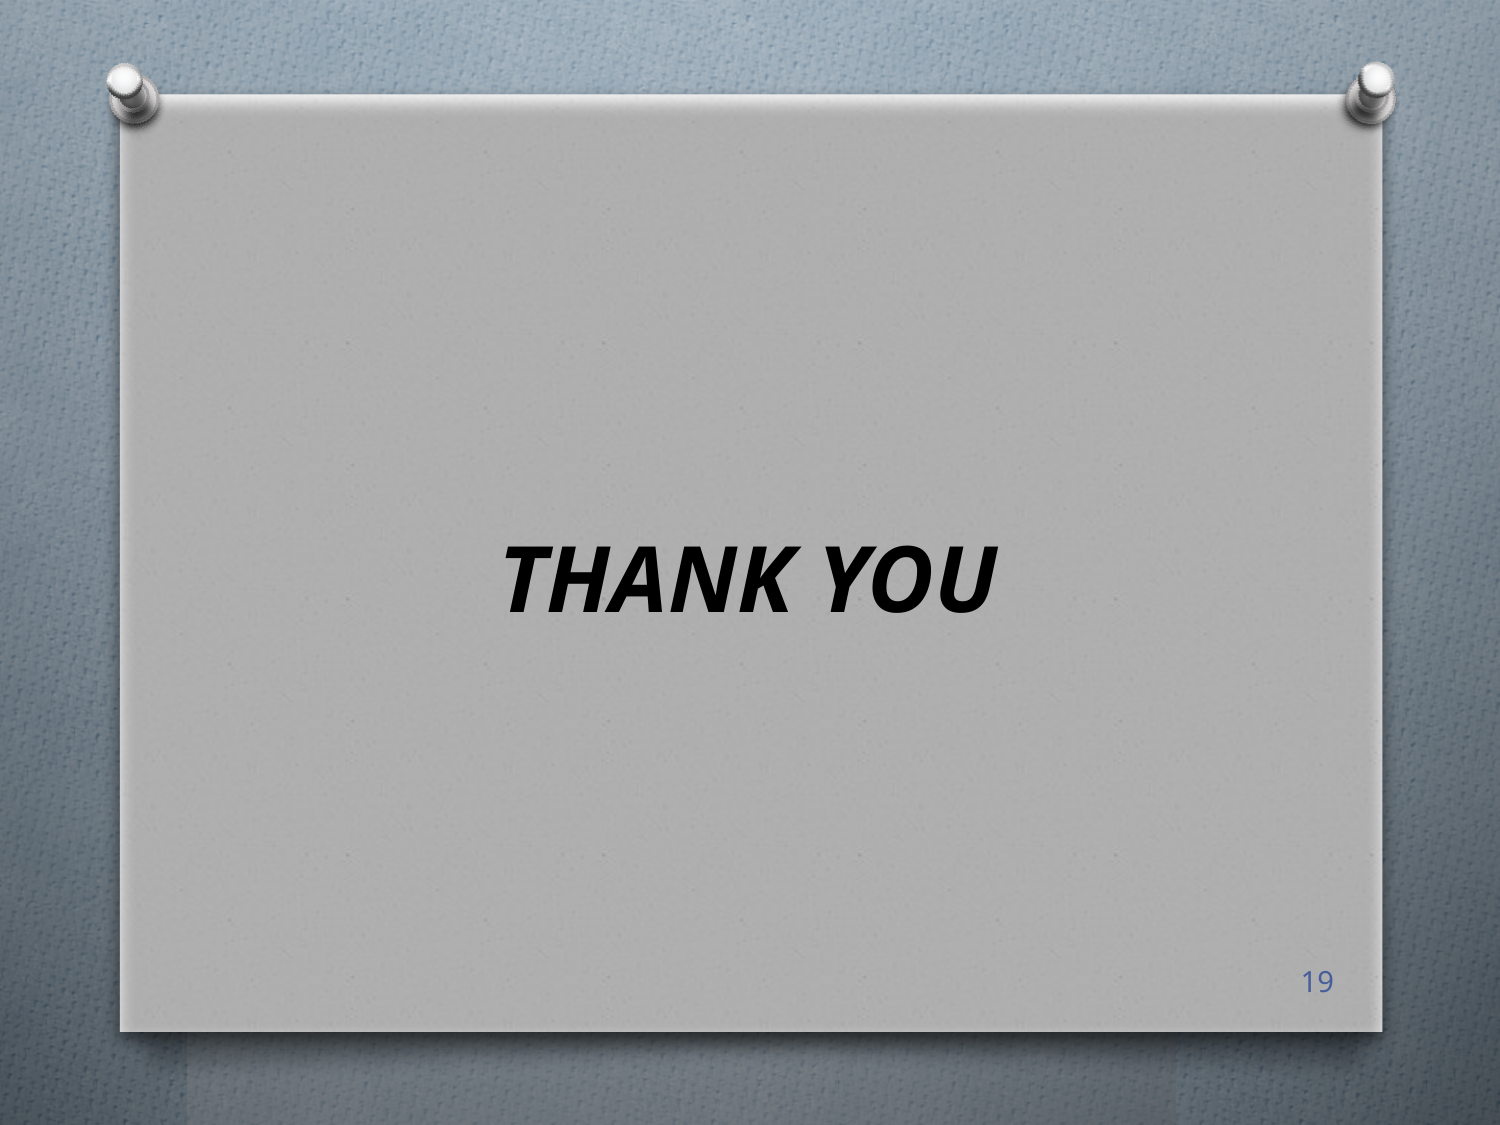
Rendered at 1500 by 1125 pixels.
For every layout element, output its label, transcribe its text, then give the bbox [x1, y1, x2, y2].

list THANK YOU [240, 224, 1257, 939]
slide_number 19 [1258, 952, 1350, 1013]
picture [75, 29, 198, 153]
picture [1317, 35, 1439, 156]
